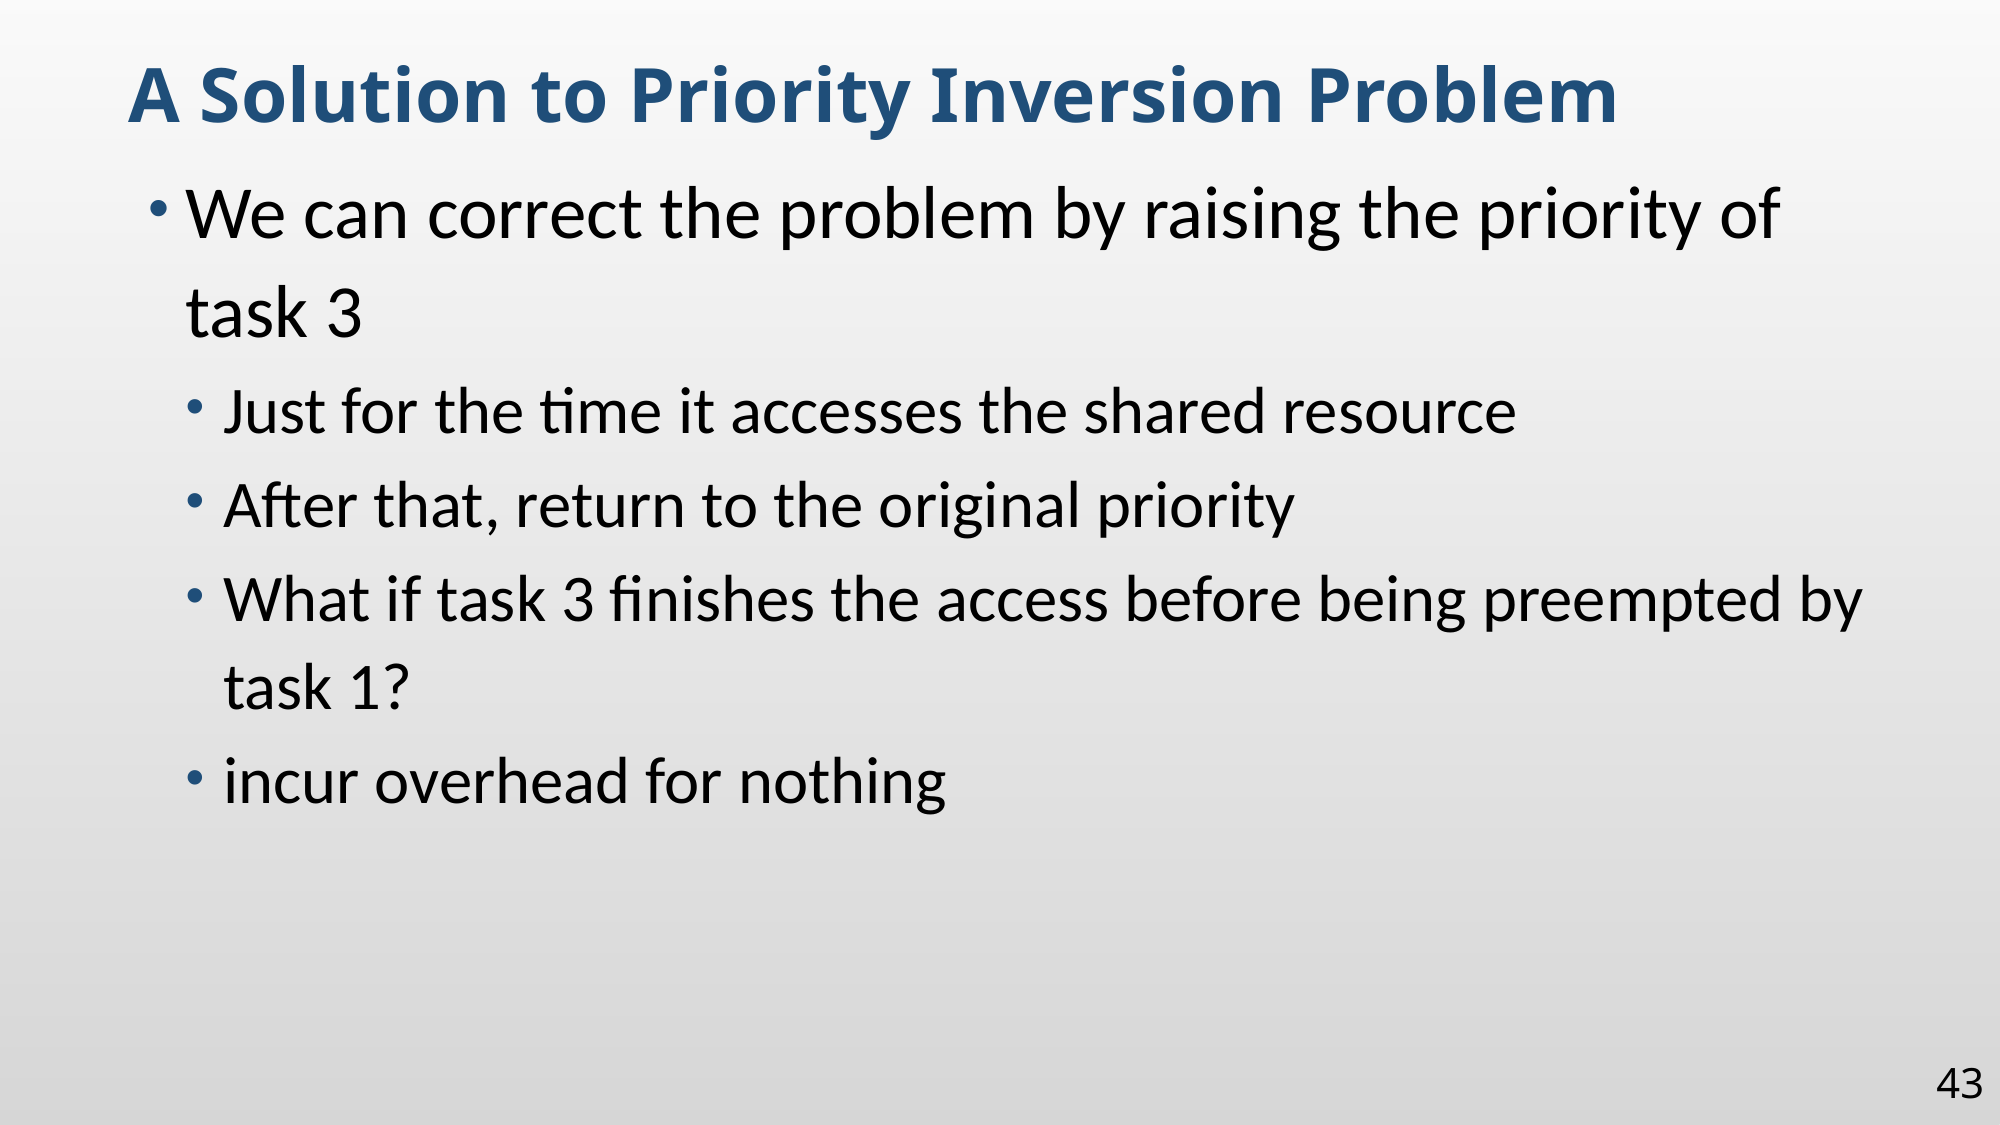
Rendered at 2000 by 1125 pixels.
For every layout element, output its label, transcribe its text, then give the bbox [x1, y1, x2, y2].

list We can correct the problem by raising the priority of task 3 Just for the time it accesses the shared resource After that, return to the original priority What if task 3 finishes the access before being preempted by task 1? incur overhead for nothing [125, 146, 1922, 1076]
text_box A Solution to Priority Inversion Problem [113, 30, 1886, 147]
text_box 43 [1811, 1070, 2000, 1101]
